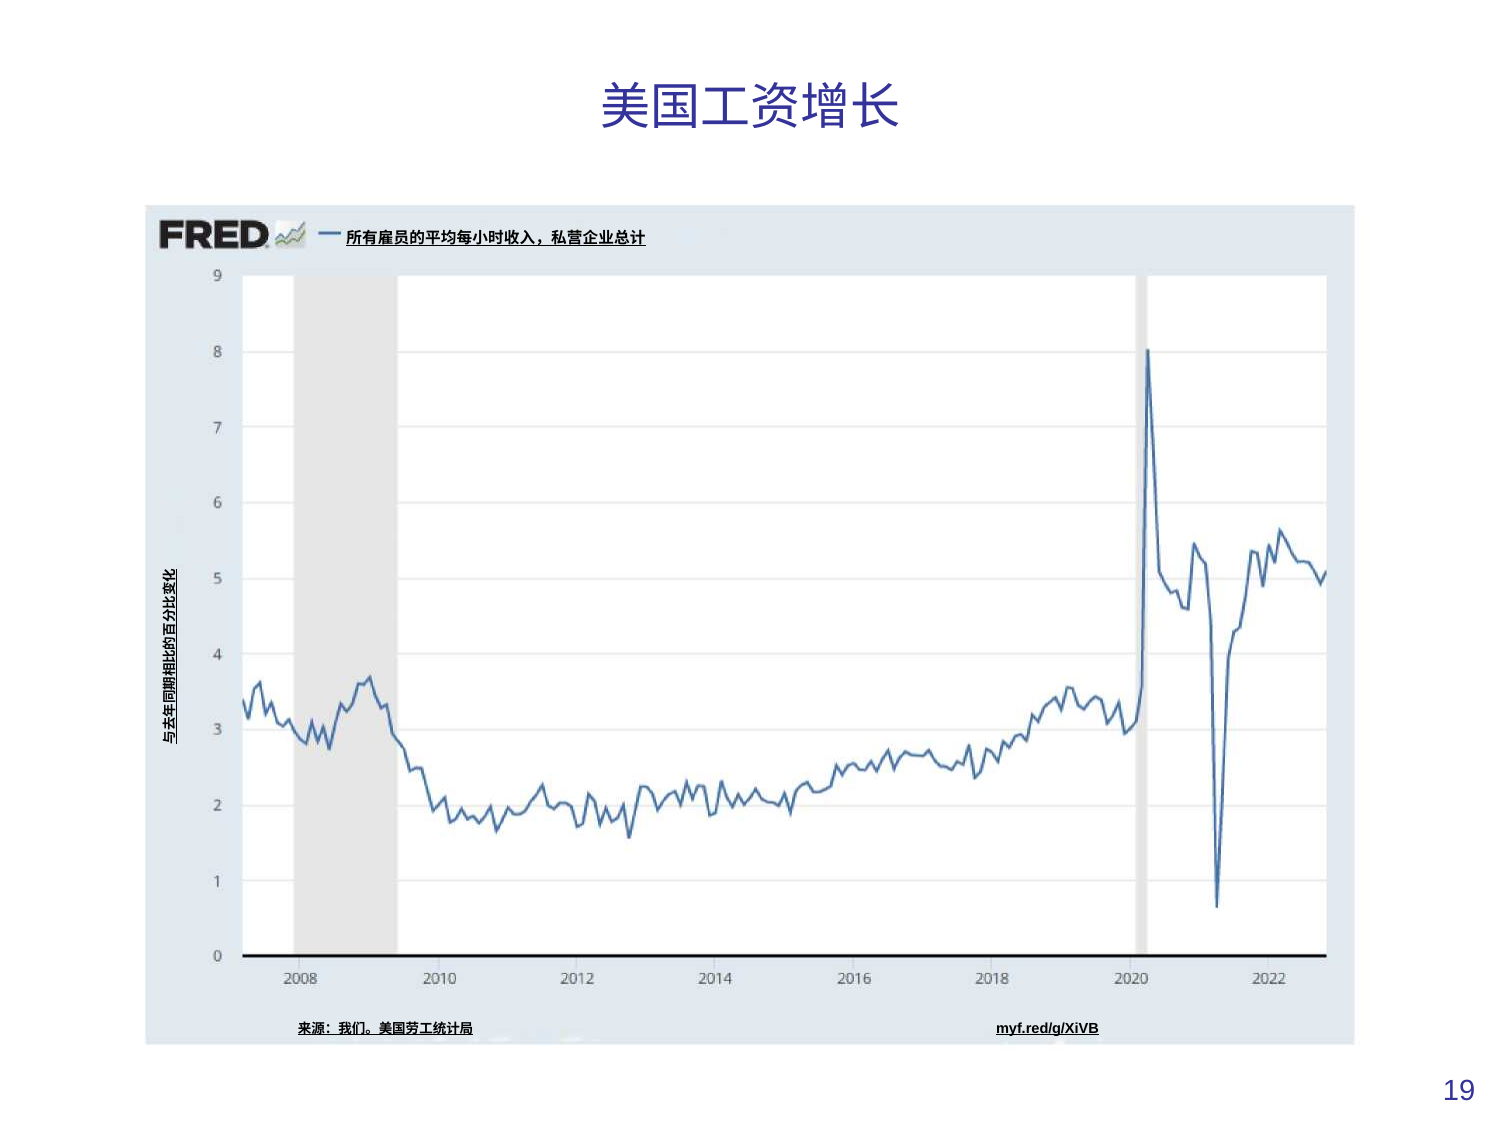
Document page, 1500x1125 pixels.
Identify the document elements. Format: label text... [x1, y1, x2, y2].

slide_number 19 [1408, 1028, 1491, 1108]
picture [135, 196, 1365, 1052]
title 美国工资增长 [57, 44, 1443, 165]
